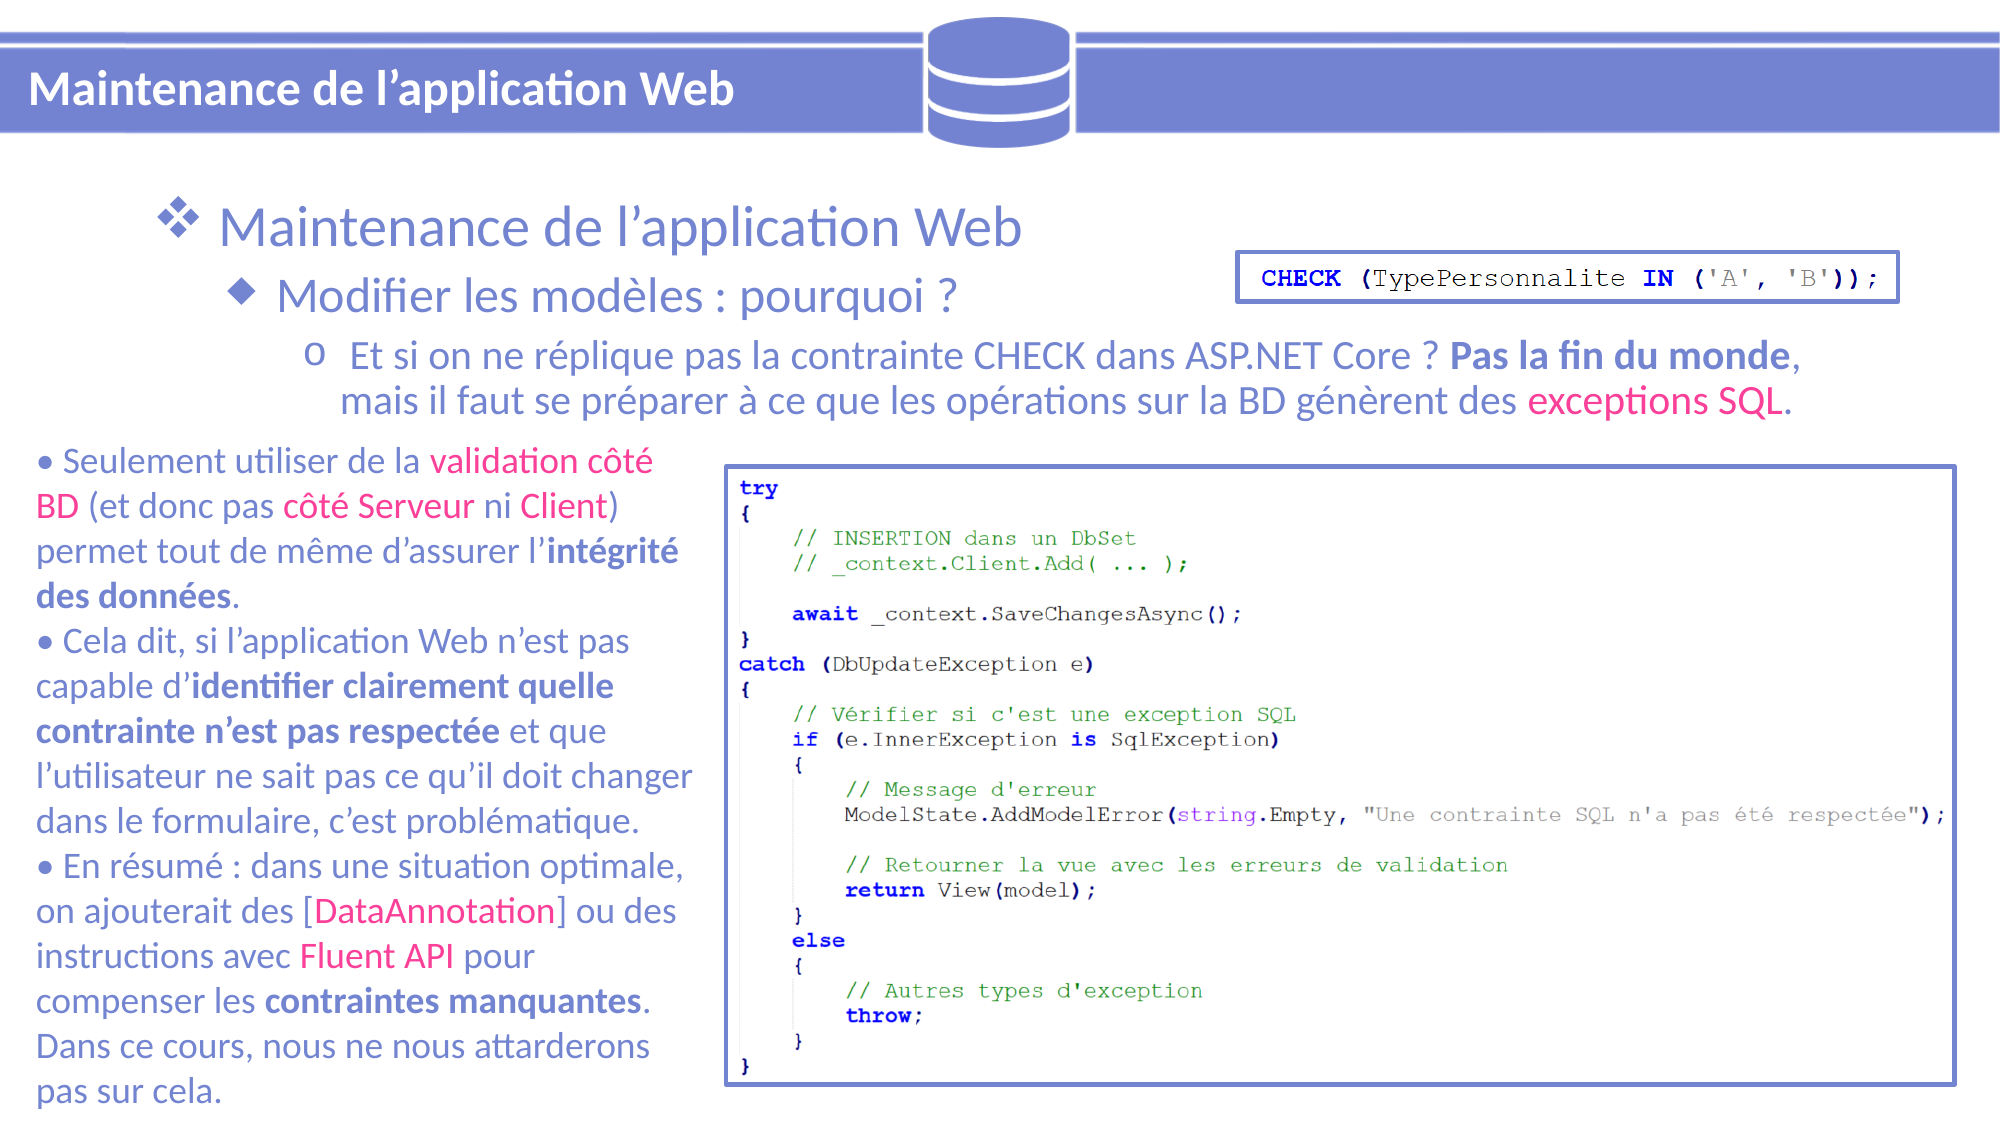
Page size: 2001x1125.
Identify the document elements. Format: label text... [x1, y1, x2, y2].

picture [1239, 254, 1896, 300]
text_box • Seulement utiliser de la validation côté BD (et donc pas côté Serveur ni Client) permet tout de même d’assurer l’intégrité des données. • Cela dit, si l’application Web n’est pas capable d’identifier clairement quelle contrainte n’est pas respectée et que l’utilisateur ne sait pas ce qu’il doit changer dans le formulaire, c’est problématique. • En résumé : dans une situation optimale, on ajouterait des [DataAnnotation] ou des instructions avec Fluent API pour compenser les contraintes manquantes. Dans ce cours, nous ne nous attarderons pas sur cela. [21, 428, 718, 1118]
title Maintenance de l’application Web [12, 58, 913, 120]
picture [728, 468, 1953, 1083]
picture [0, 4, 2000, 161]
list Maintenance de l’application Web Modifier les modèles : pourquoi ? Et si on ne réplique pas la contrainte CHECK dans ASP.NET Core ? Pas la fin du monde, mais il faut se préparer à ce que les opérations sur la BD génèrent des exceptions SQL. [137, 188, 1862, 1014]
